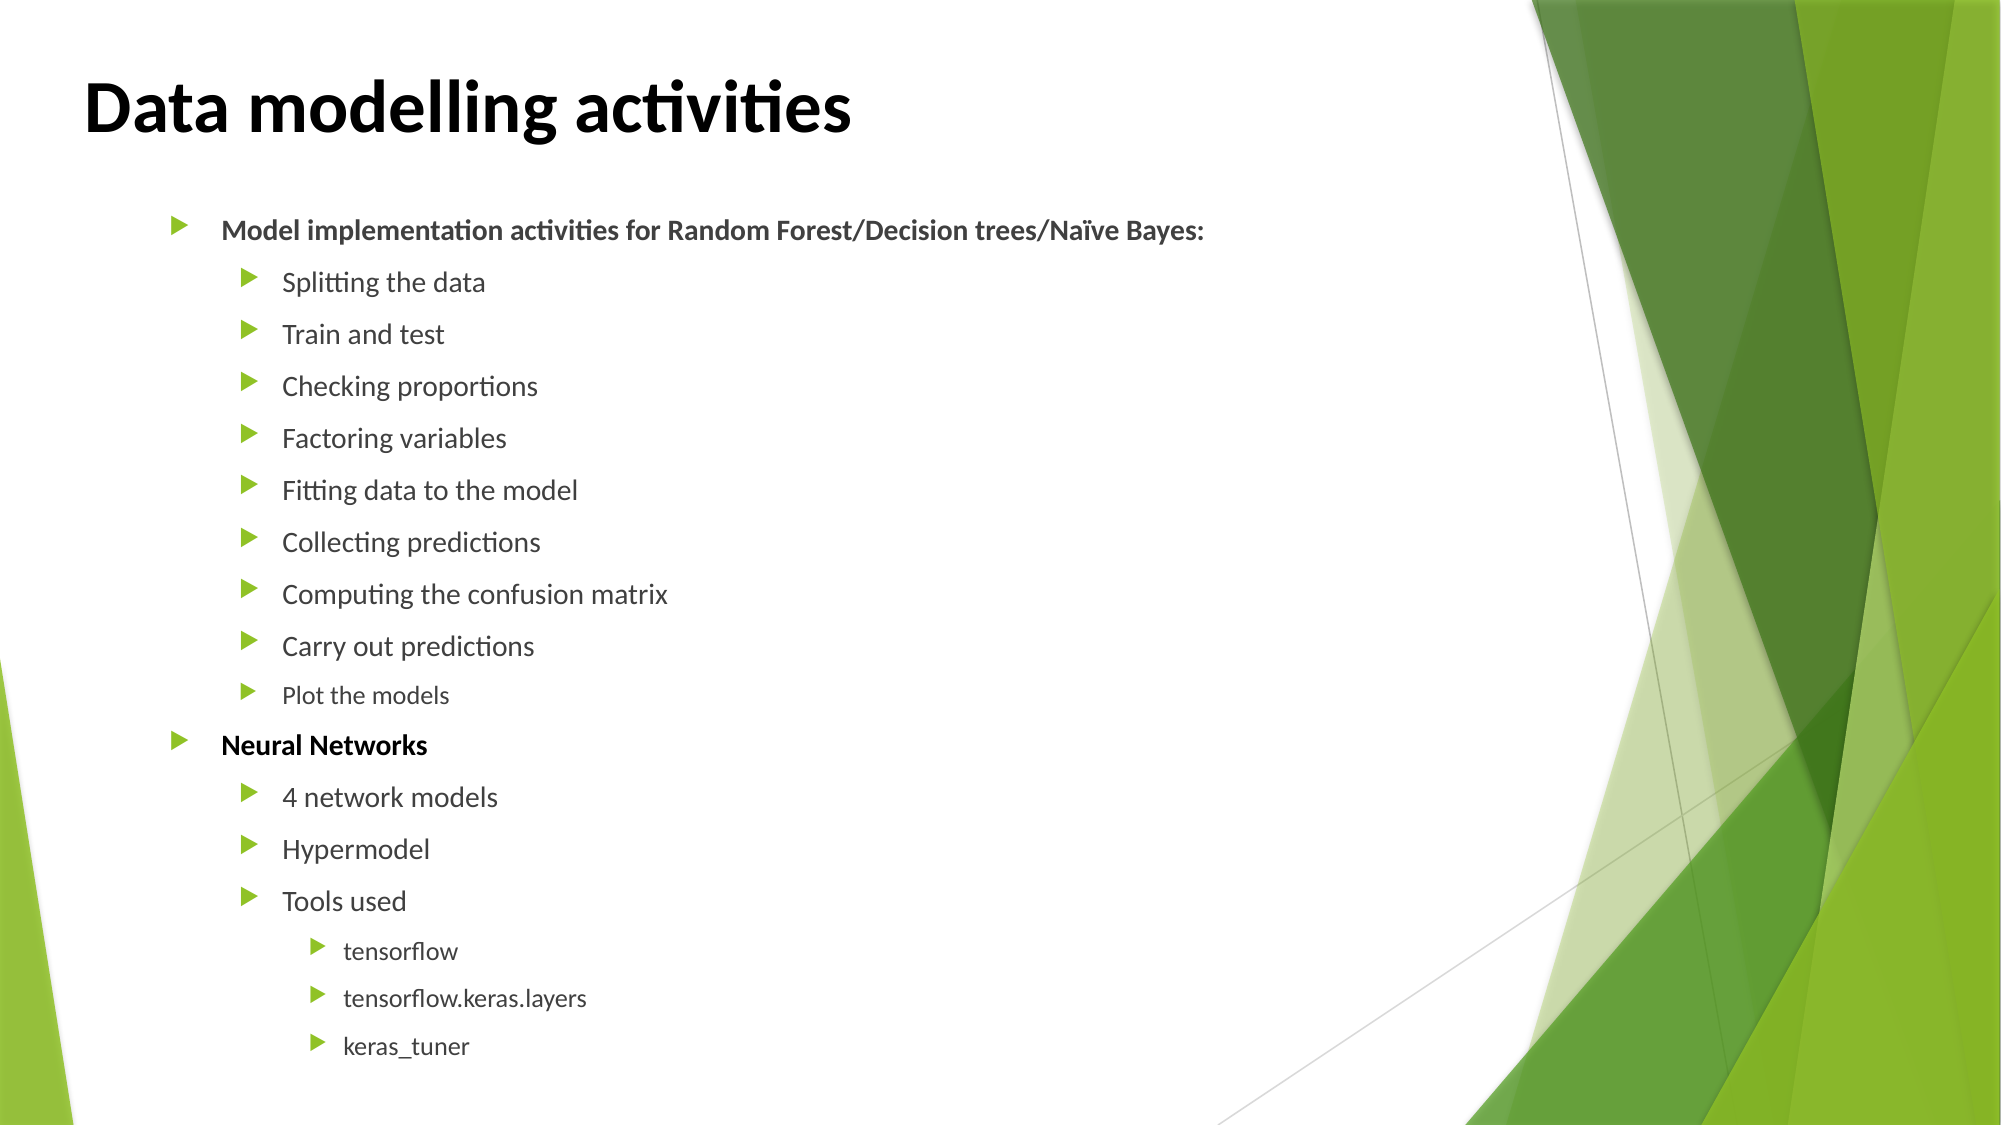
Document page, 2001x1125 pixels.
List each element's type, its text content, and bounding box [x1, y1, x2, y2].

list Model implementation activities for Random Forest/Decision trees/Naïve Bayes: Splitting the data Train and test Checking proportions Factoring variables Fitting data to the model Collecting predictions Computing the confusion matrix Carry out predictions Plot the models Neural Networks 4 network models Hypermodel Tools used tensorflow tensorflow.keras.layers keras_tuner [154, 203, 1606, 1075]
title Data modelling activities [70, 50, 1690, 187]
